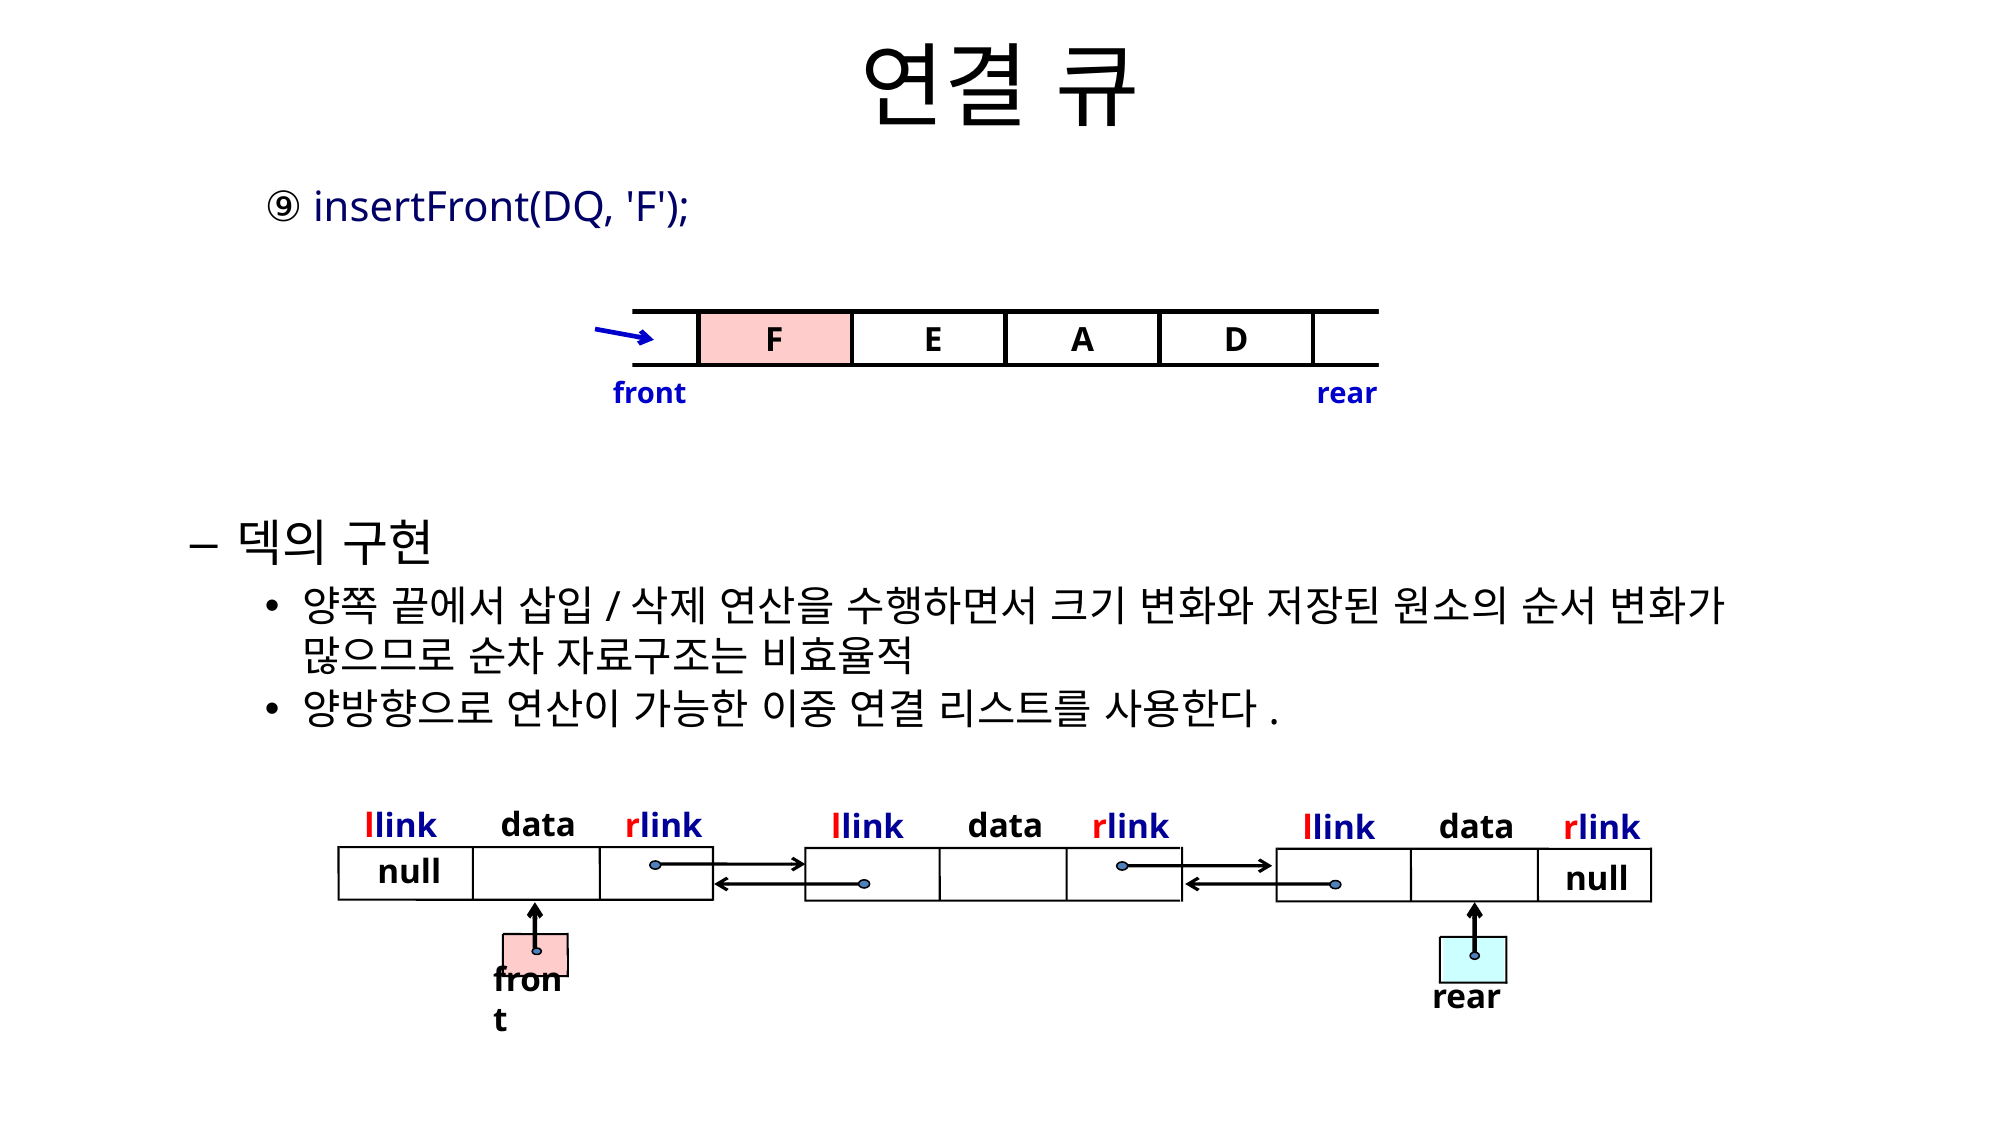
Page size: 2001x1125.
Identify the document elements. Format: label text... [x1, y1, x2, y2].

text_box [594, 300, 1406, 418]
list ⑨ insertFront(DQ, 'F'); 덱의 구현 양쪽 끝에서 삽입/삭제 연산을 수행하면서 크기 변화와 저장된 원소의 순서 변화가 많으므로 순차 자료구조는 비효율적 양방향으로 연산이 가능한 이중 연결 리스트를 사용한다. [99, 172, 1900, 1024]
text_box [338, 800, 1662, 1006]
title 연결 큐 [99, 19, 1900, 147]
